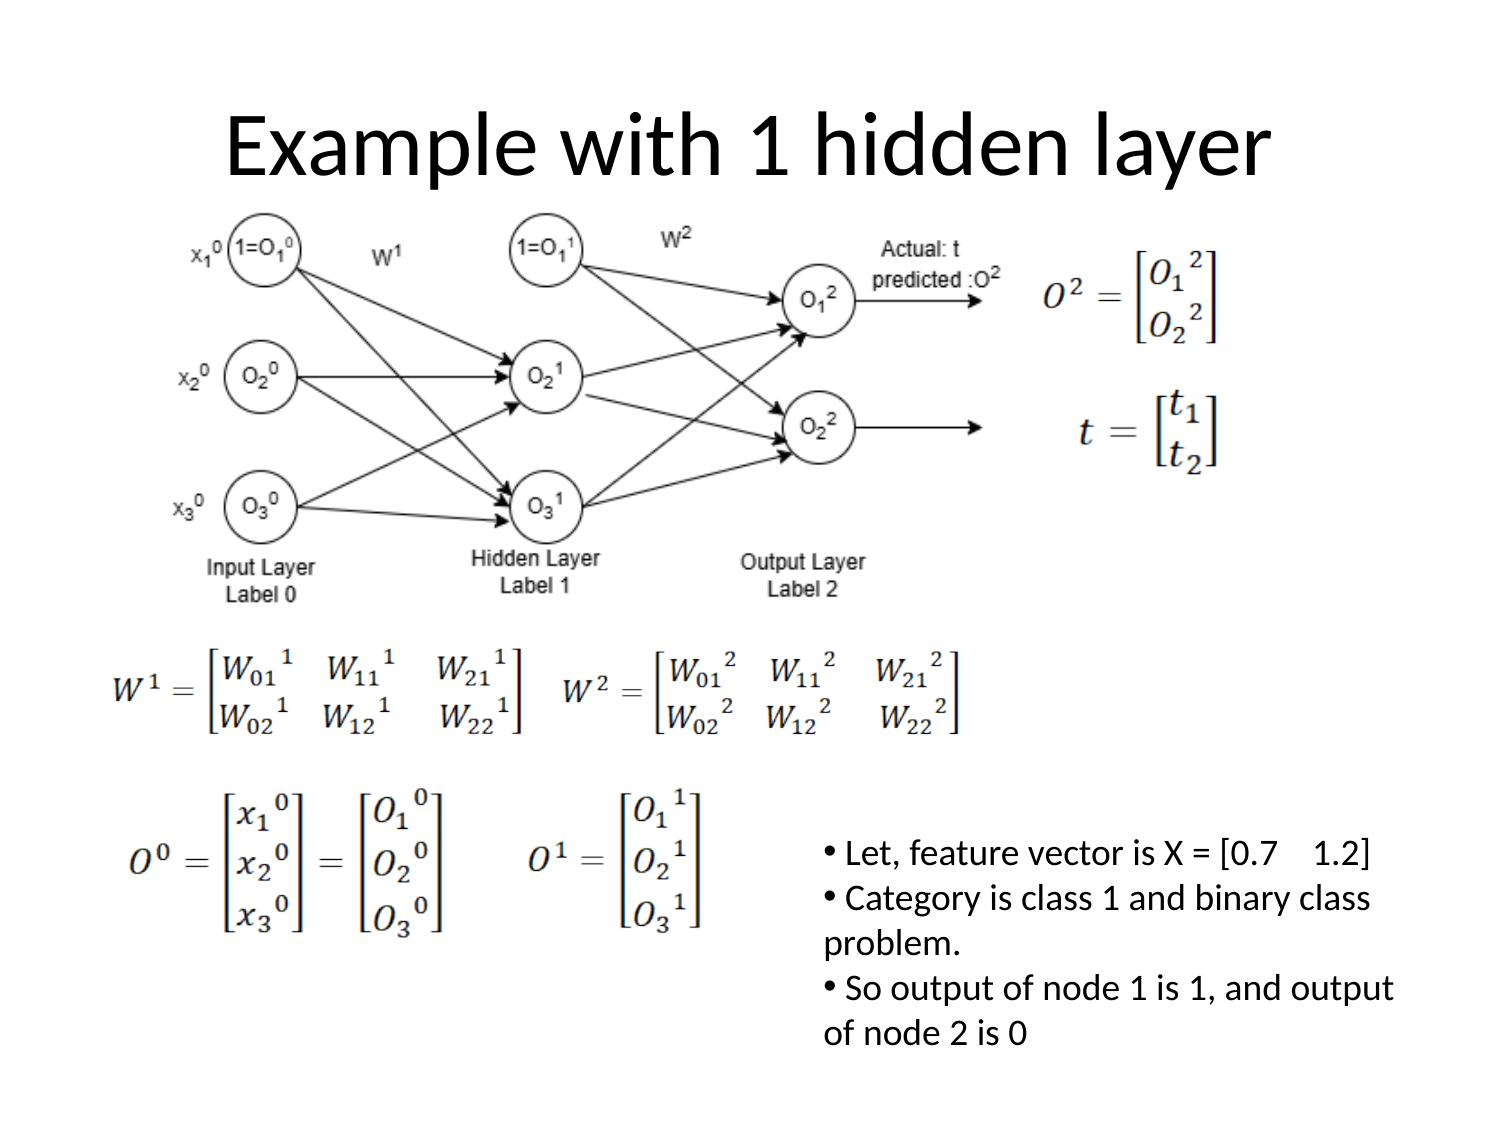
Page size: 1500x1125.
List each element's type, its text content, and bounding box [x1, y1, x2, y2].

picture [1077, 386, 1219, 481]
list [152, 210, 1017, 618]
picture [128, 784, 446, 945]
picture [1042, 245, 1219, 349]
picture [527, 784, 704, 940]
text_box Let, feature vector is X = [0.7 1.2] Category is class 1 and binary class problem. So output of node 1 is 1, and output of node 2 is 0 [808, 820, 1430, 1060]
picture [562, 647, 962, 739]
picture [112, 644, 524, 739]
title Example with 1 hidden layer [75, 45, 1425, 233]
